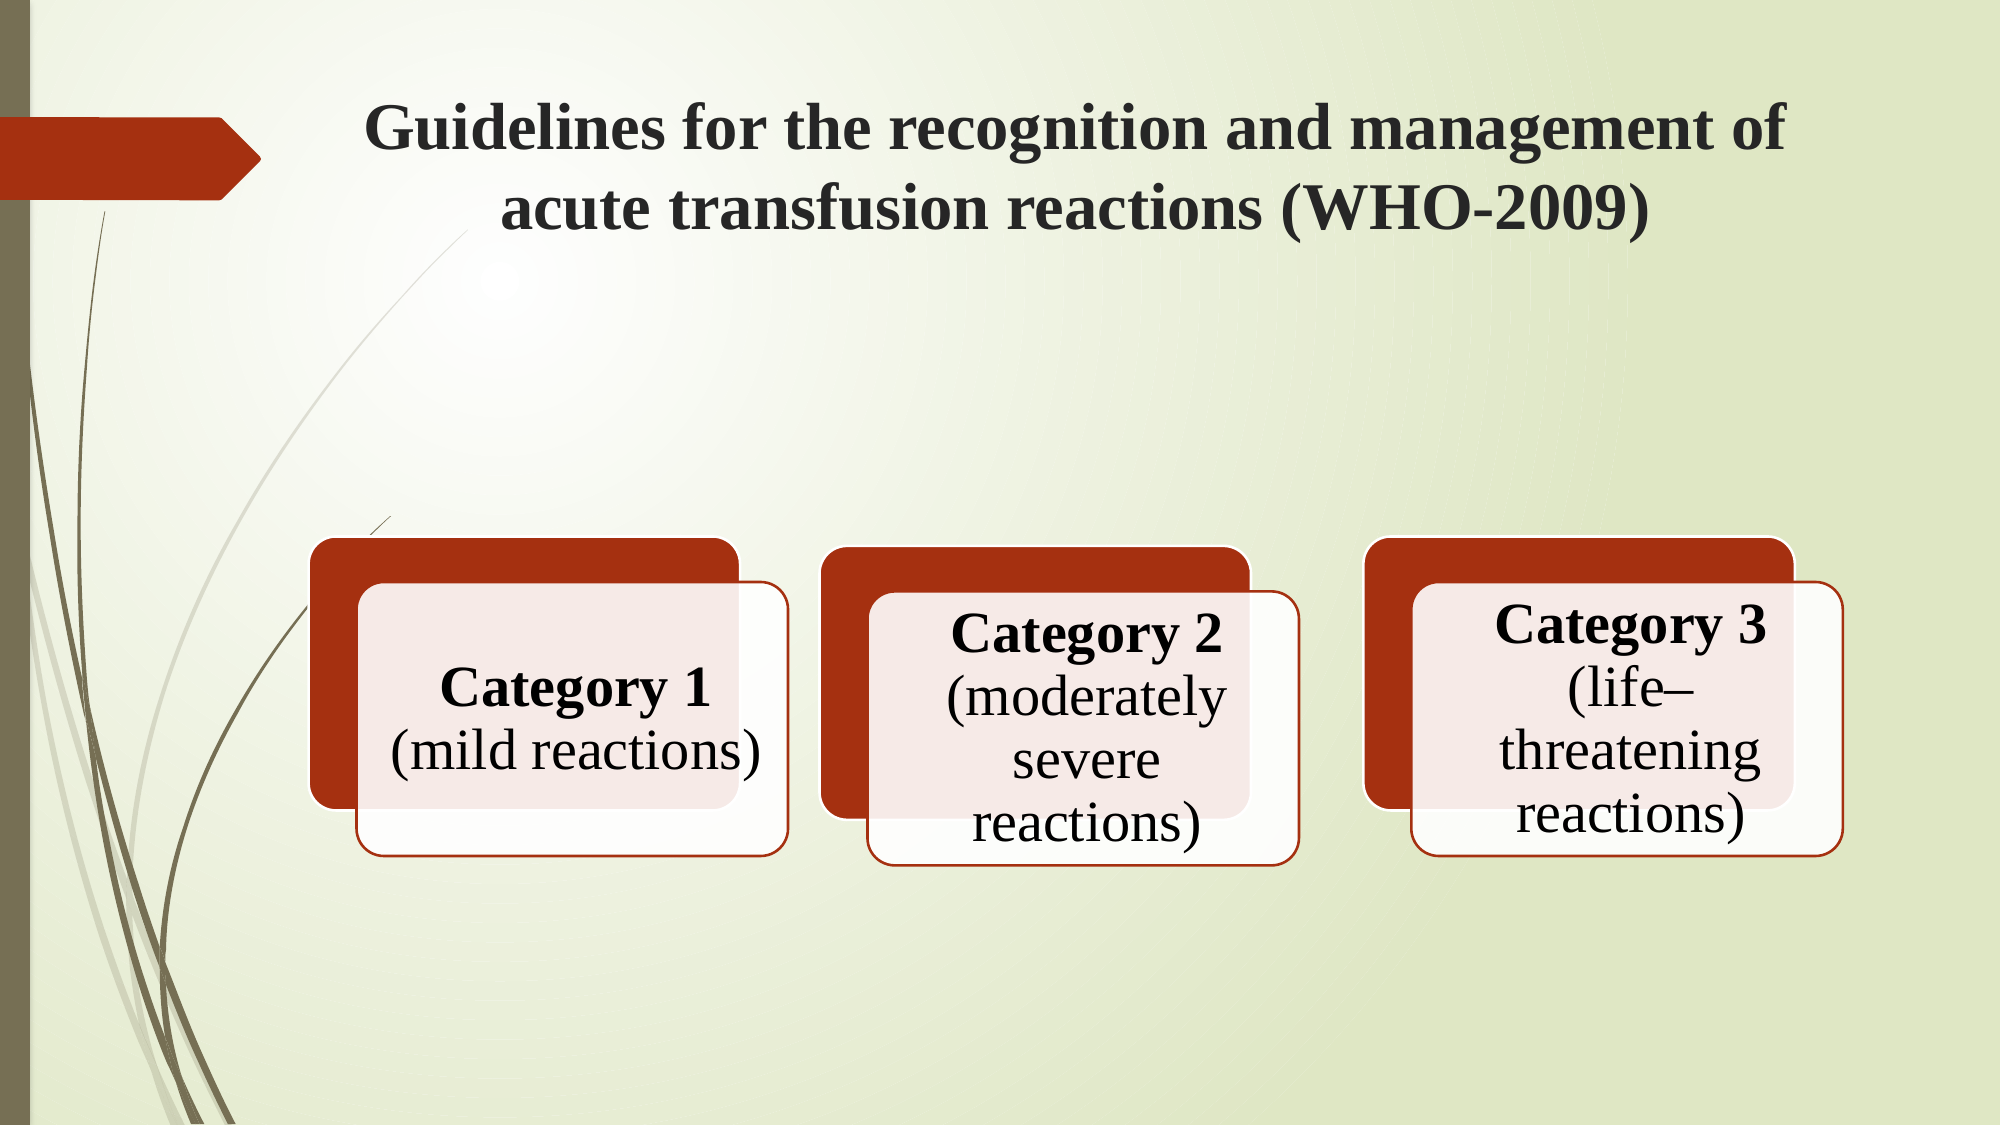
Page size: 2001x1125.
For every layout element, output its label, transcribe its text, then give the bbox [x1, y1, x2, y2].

title Guidelines for the recognition and management of acute transfusion reactions (WHO-2009) [344, 75, 1807, 286]
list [308, 445, 1843, 948]
